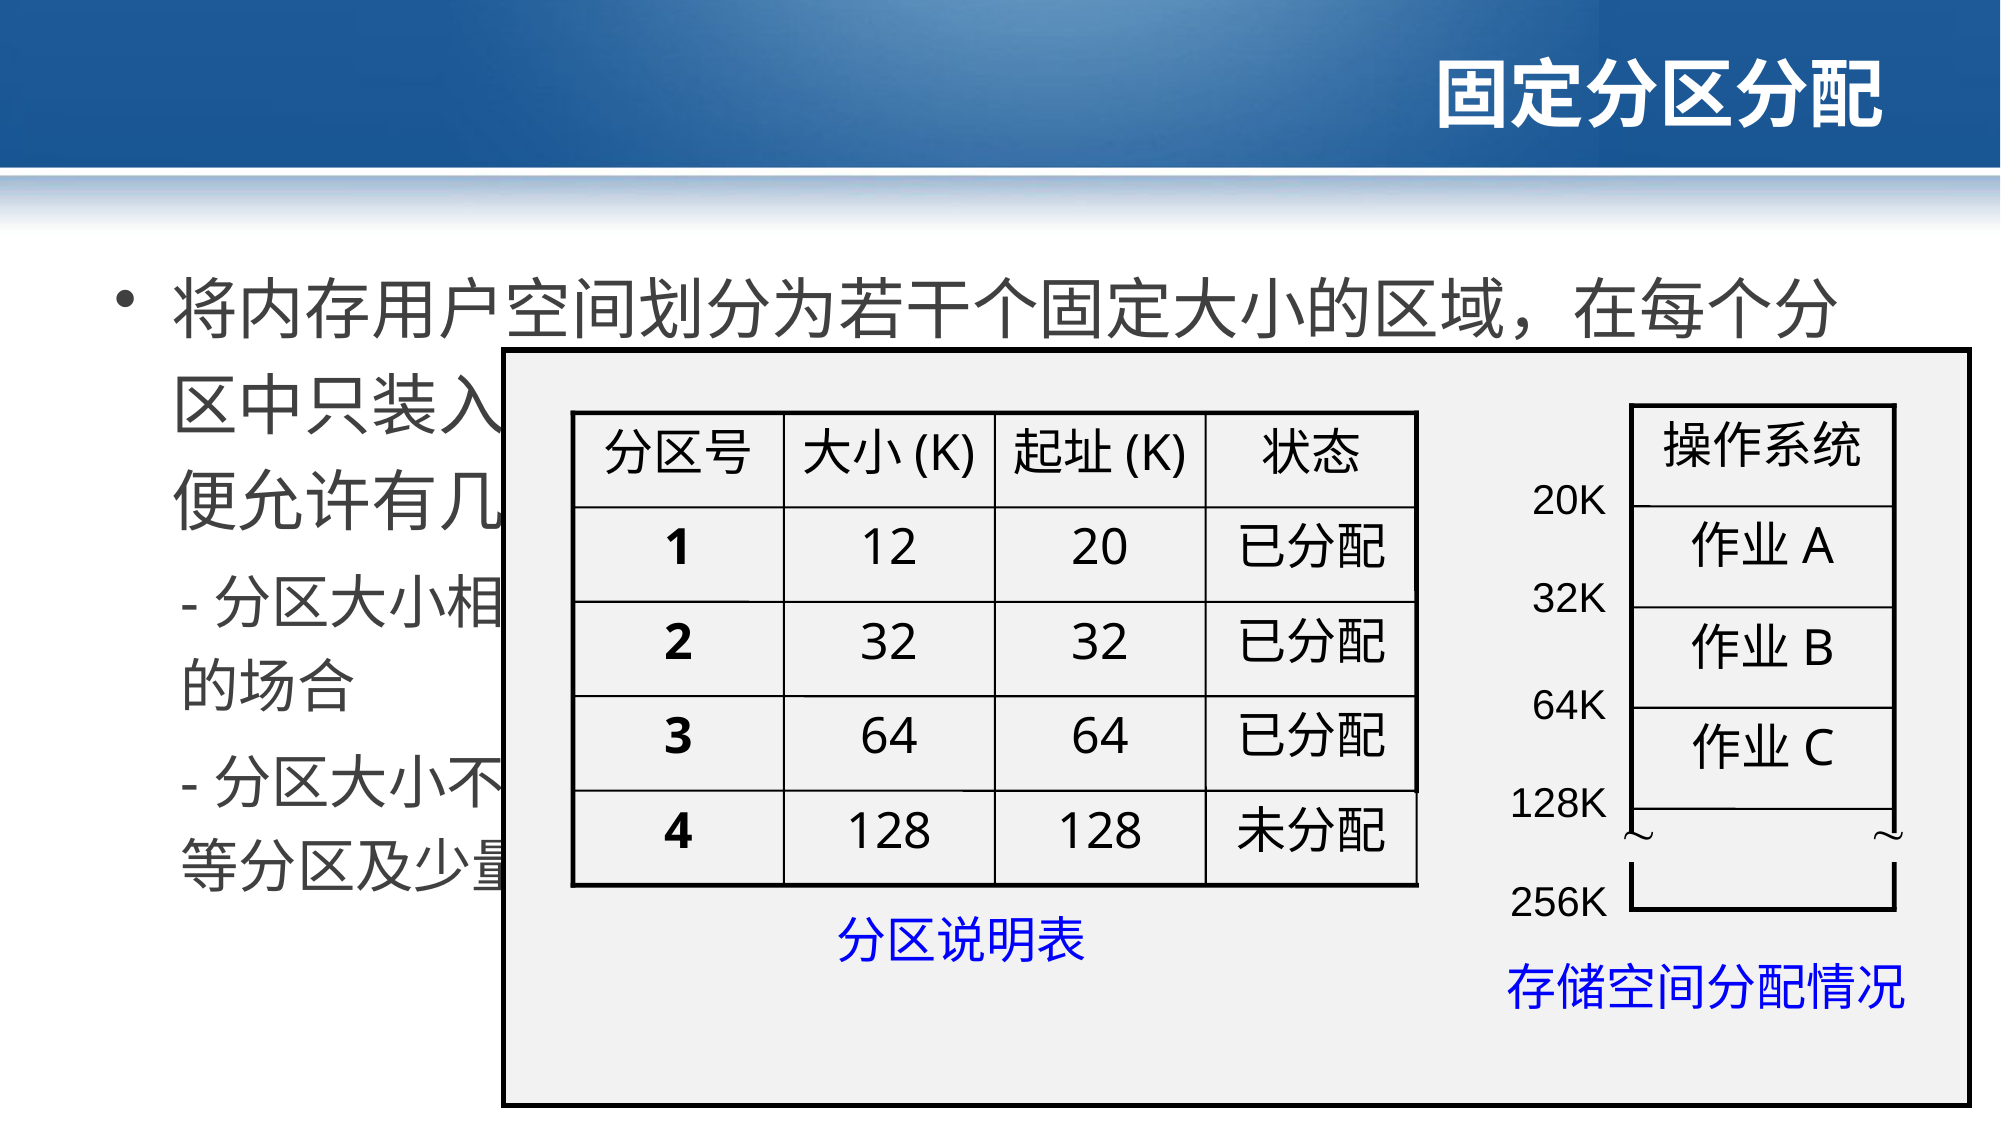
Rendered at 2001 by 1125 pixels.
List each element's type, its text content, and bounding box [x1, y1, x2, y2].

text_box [503, 349, 1992, 1106]
title 固定分区分配 [99, 45, 1900, 138]
picture [0, 0, 2001, 1125]
list 将内存用户空间划分为若干个固定大小的区域，在每个分区中只装入一道作业，这样把用户空间划分为几个分区，便允许有几道作业并发执行。 -分区大小相等：缺乏灵活性，用于一台计算机控制多个相同对象的场合 -分区大小不等：把内存区划分成含有多个较小的分区、适量的中等分区及少量的大分区，可根据程序的大小为之分配适当的分区。 [99, 243, 1900, 1005]
